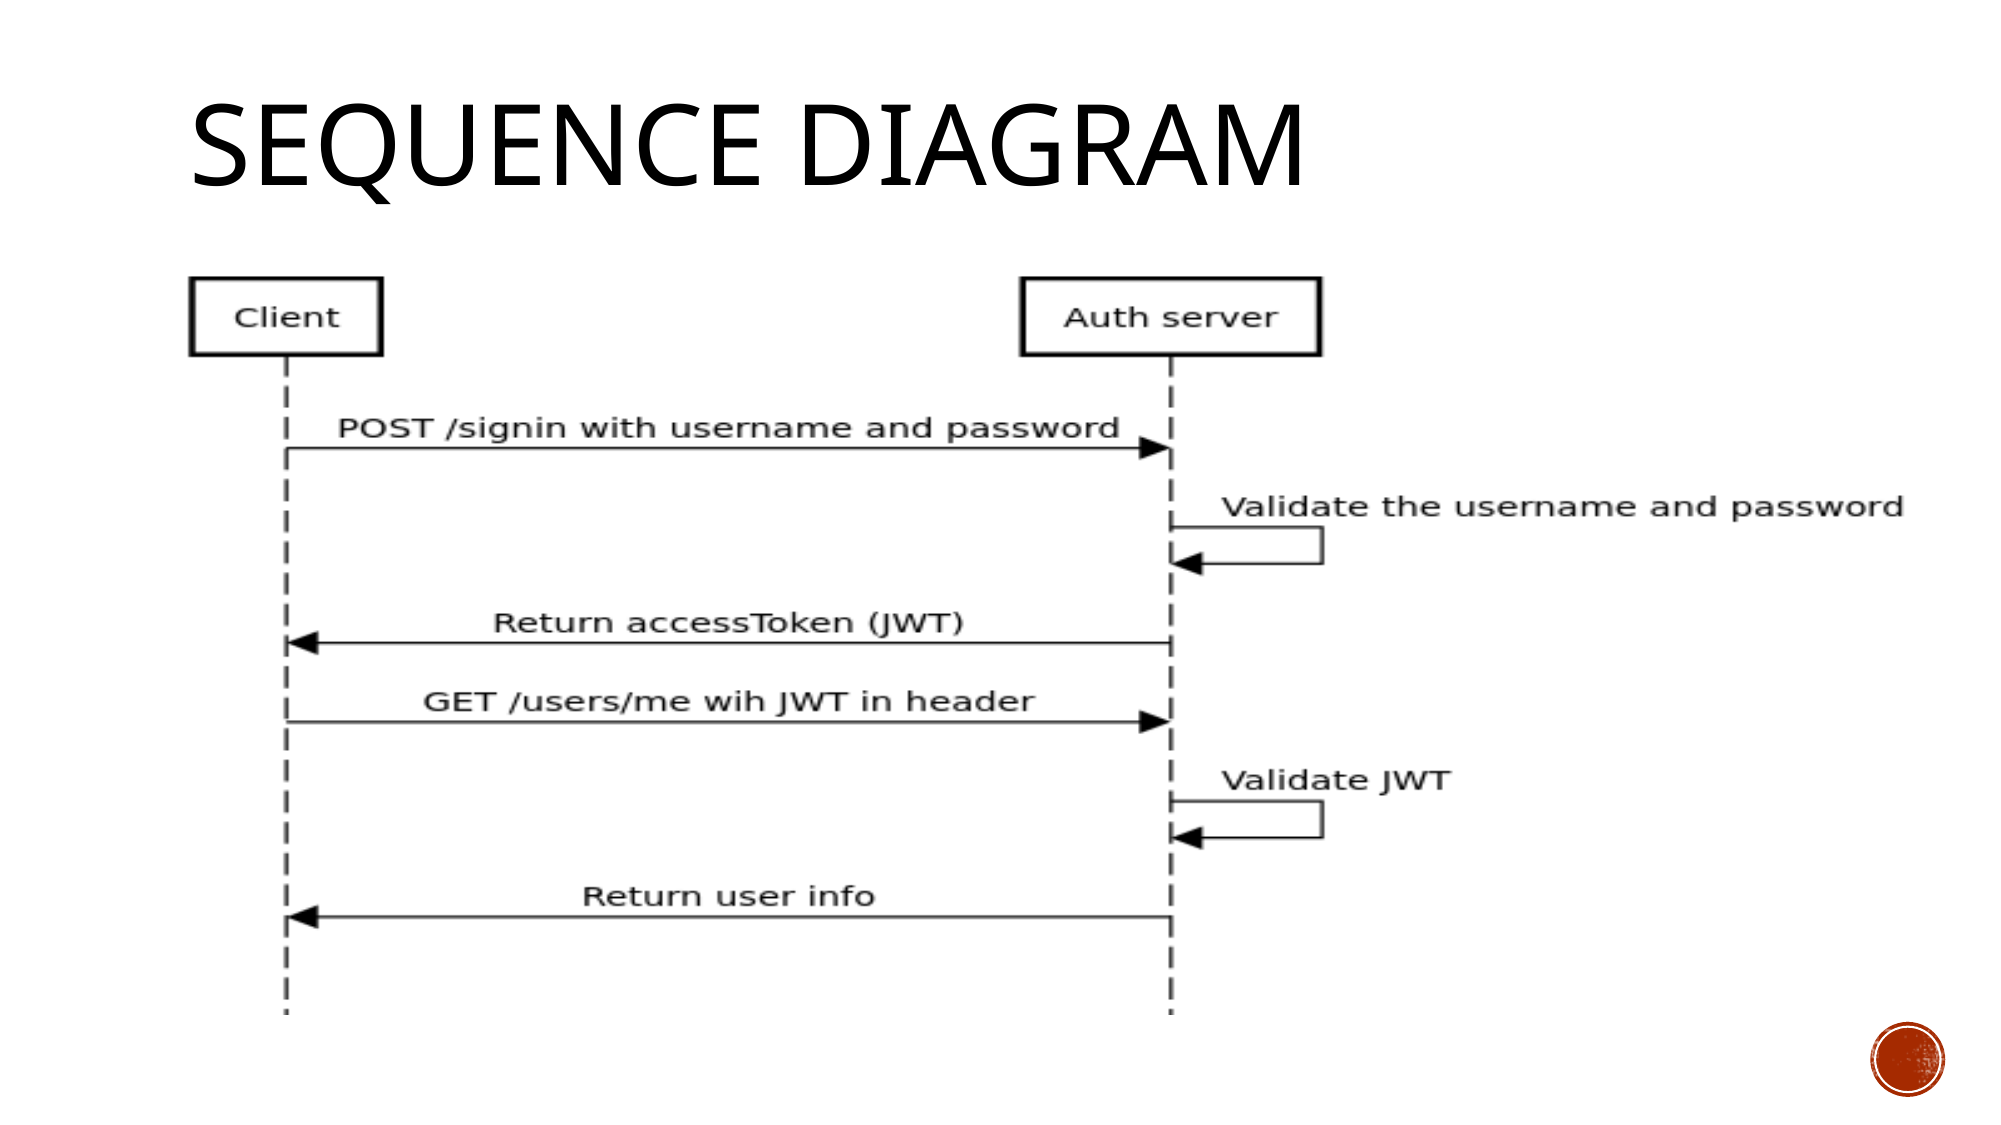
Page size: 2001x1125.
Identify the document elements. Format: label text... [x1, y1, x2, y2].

title sequence diagram [174, 16, 1825, 259]
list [176, 261, 1921, 1013]
